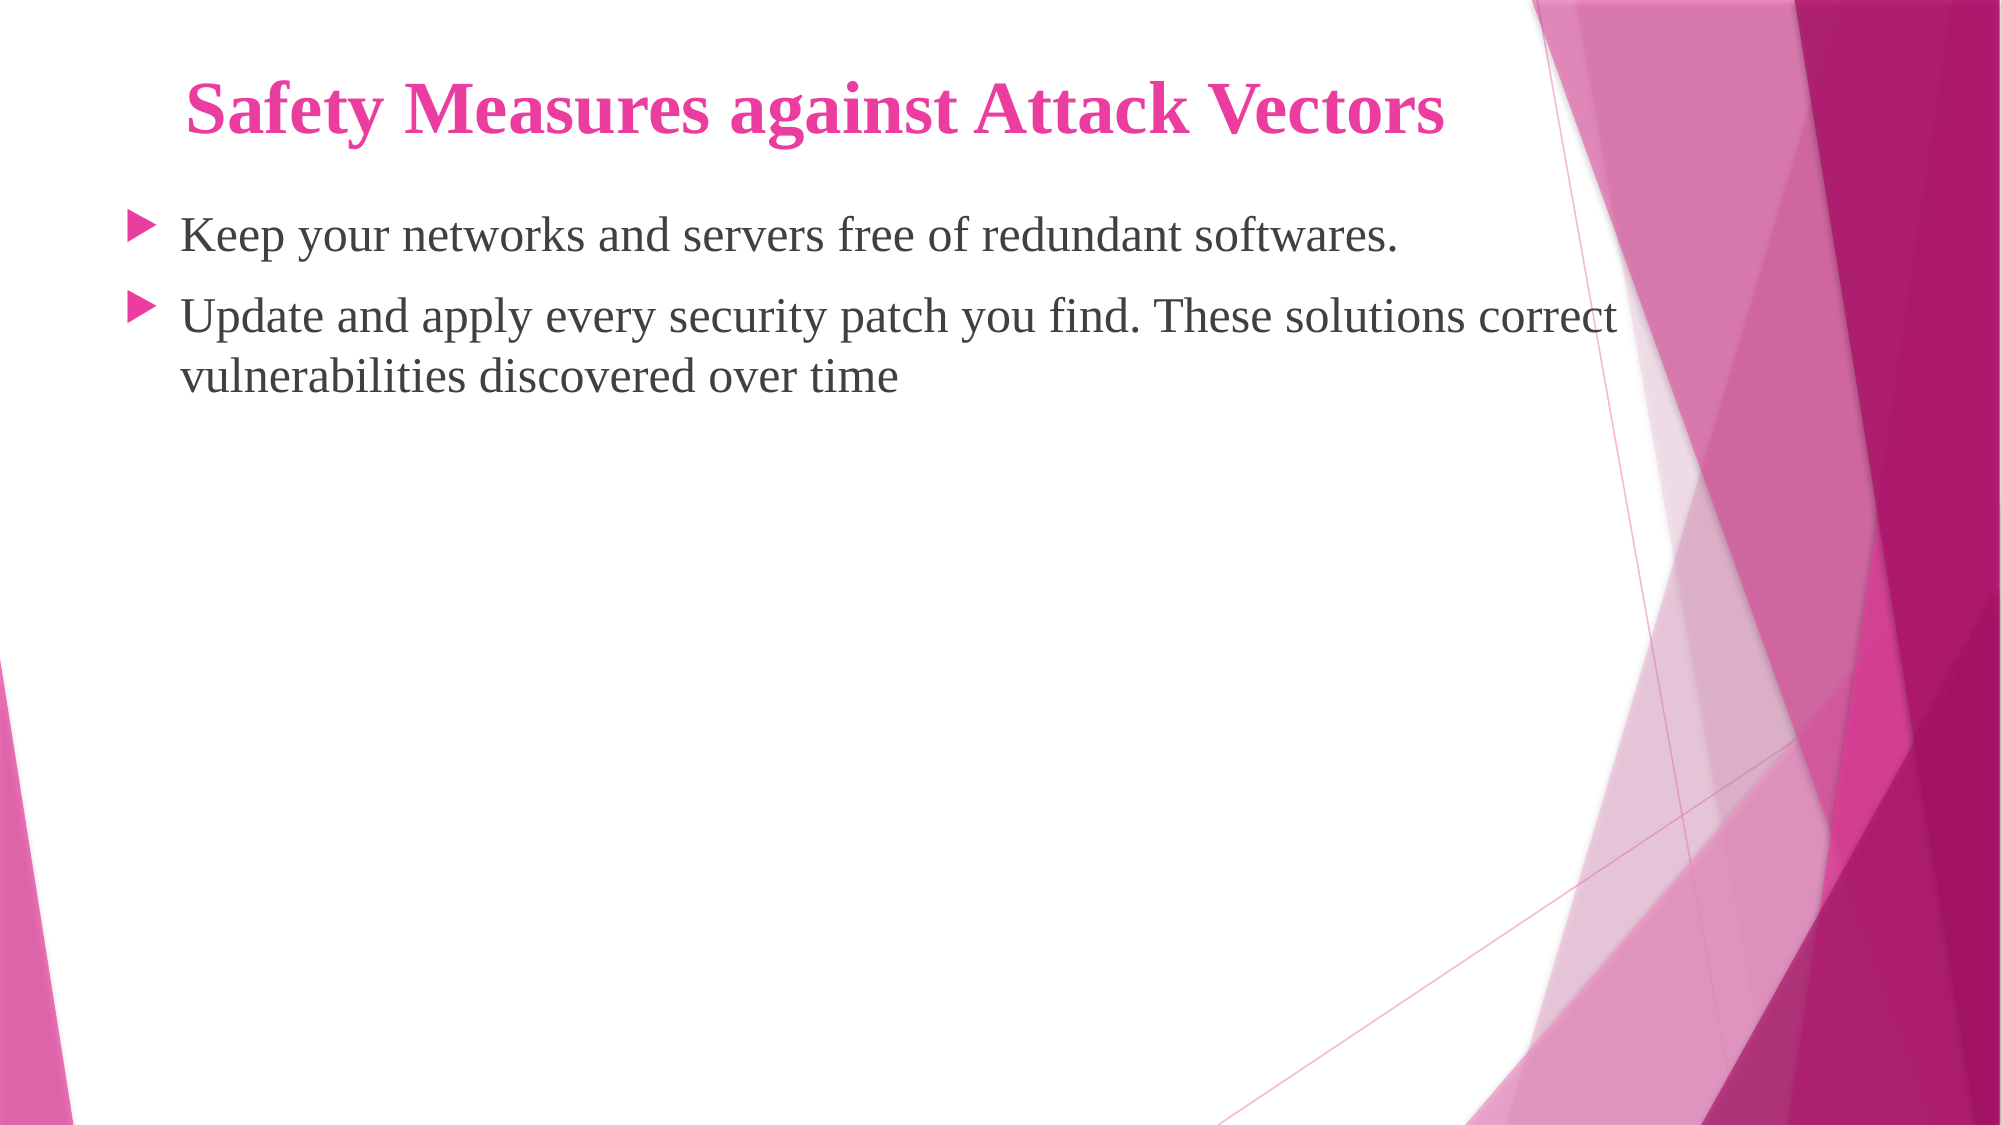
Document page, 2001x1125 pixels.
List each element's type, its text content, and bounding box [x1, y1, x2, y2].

title Safety Measures against Attack Vectors [111, 51, 1522, 174]
list Keep your networks and servers free of redundant softwares. Update and apply every security patch you find. These solutions correct vulnerabilities discovered over time [108, 193, 1752, 1097]
